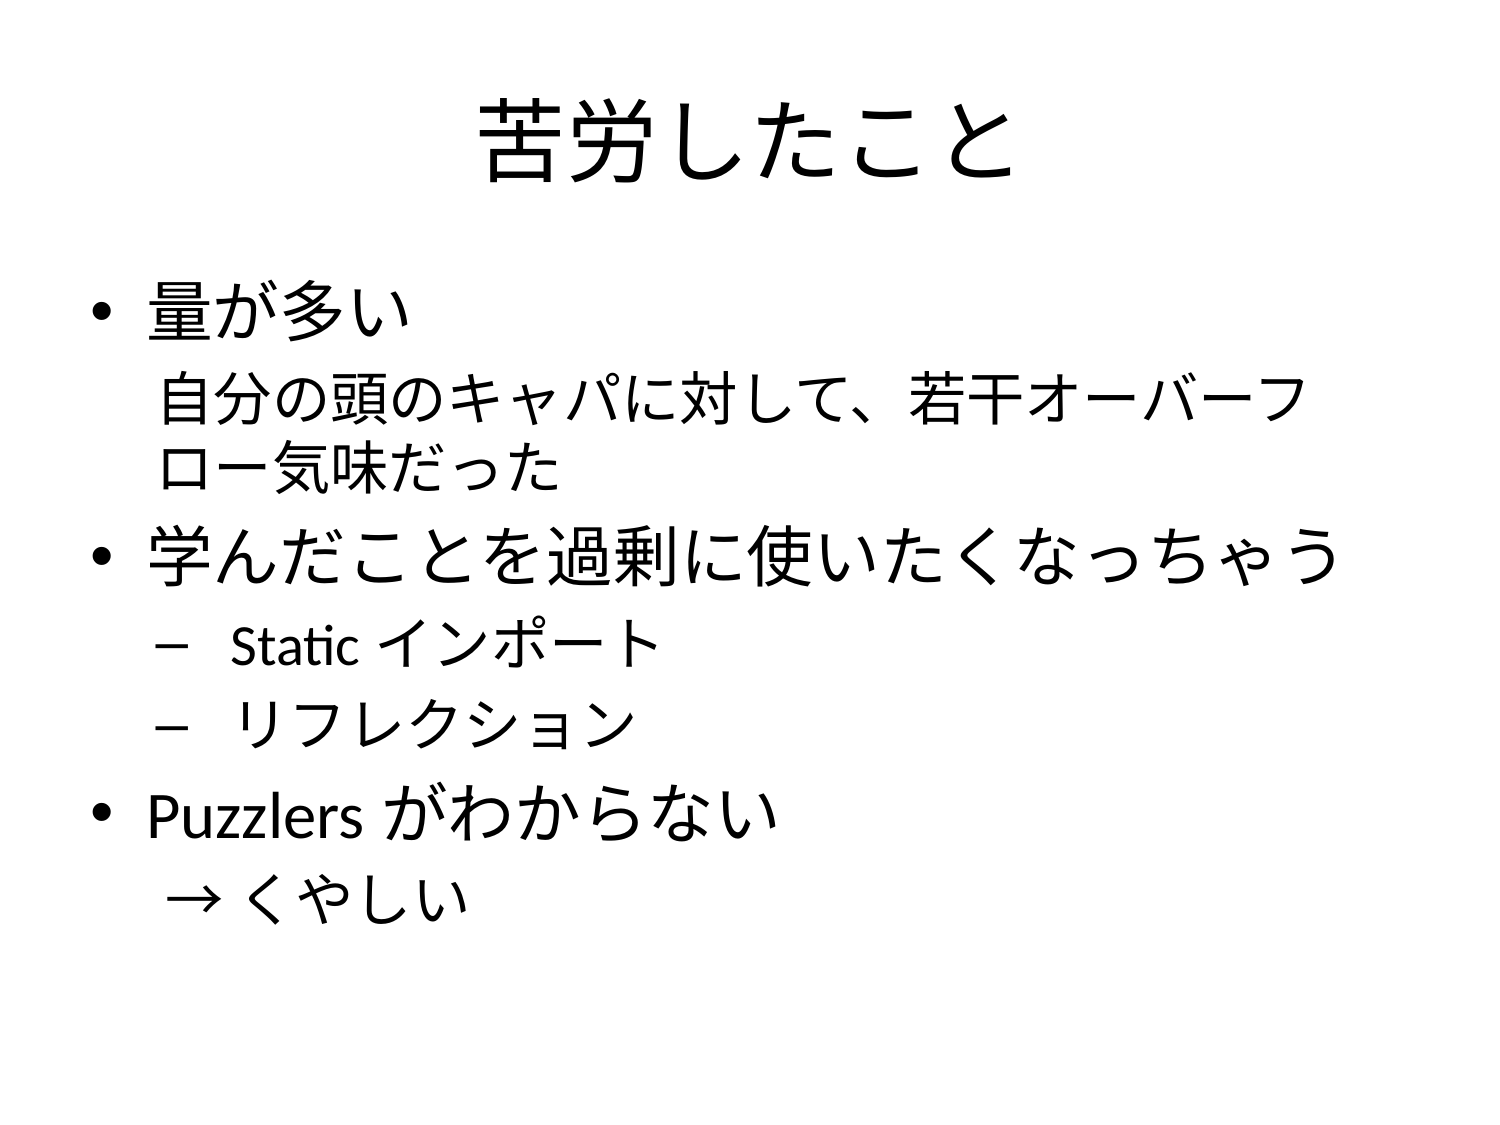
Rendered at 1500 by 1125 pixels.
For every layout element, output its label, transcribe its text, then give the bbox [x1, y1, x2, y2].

list 量が多い 自分の頭のキャパに対して、若干オーバーフロー気味だった 学んだことを過剰に使いたくなっちゃう Staticインポート リフレクション Puzzlersがわからない →くやしい [75, 262, 1425, 1005]
title 苦労したこと [75, 45, 1425, 233]
